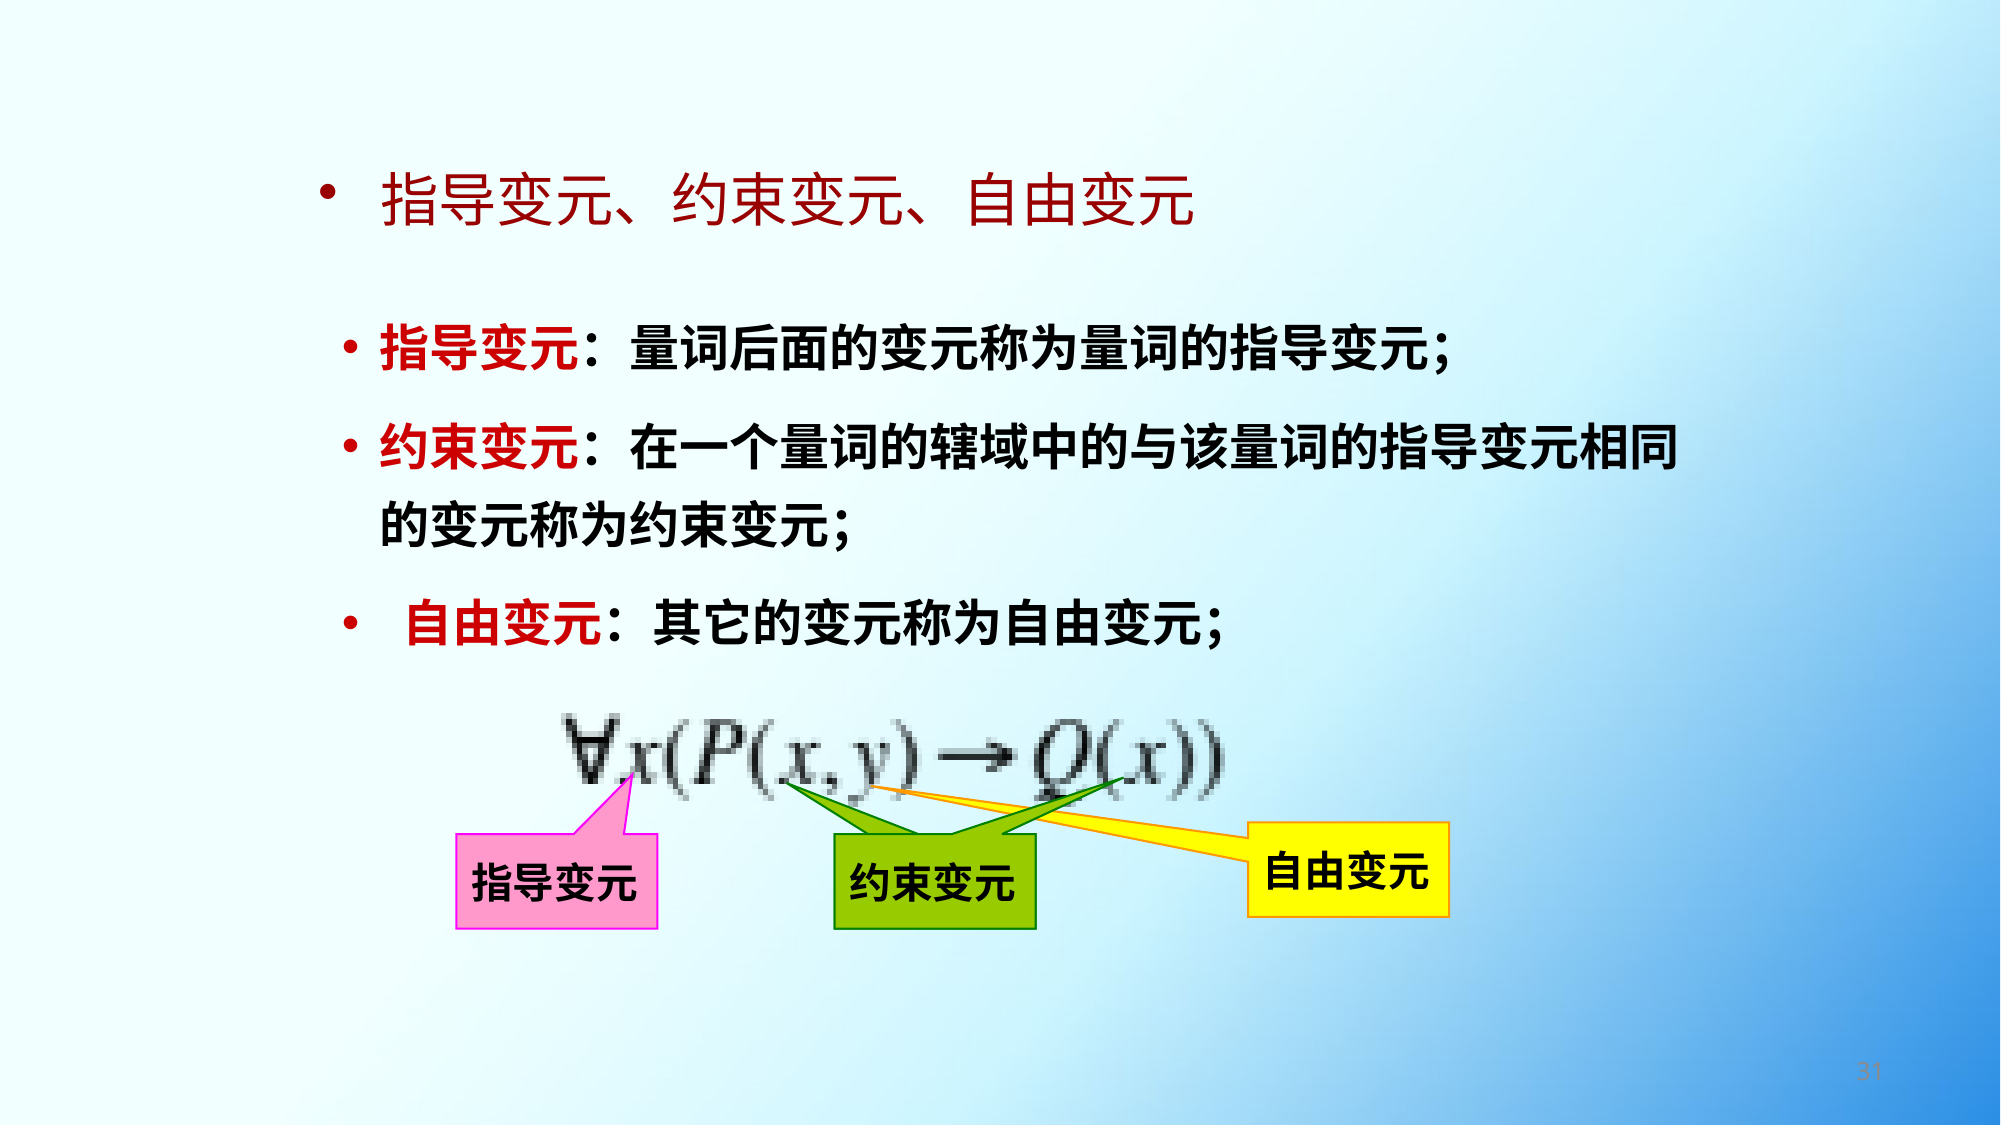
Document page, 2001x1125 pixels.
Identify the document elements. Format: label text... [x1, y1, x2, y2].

picture [0, 0, 2001, 1125]
title 指导变元、约束变元、自由变元 [303, 148, 1654, 256]
slide_number 31 [1433, 1042, 1900, 1103]
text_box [456, 822, 1450, 929]
list 指导变元：量词后面的变元称为量词的指导变元； 约束变元：在一个量词的辖域中的与该量词的指导变元相同的变元称为约束变元； 自由变元：其它的变元称为自由变元； [326, 290, 1699, 693]
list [551, 702, 1226, 814]
